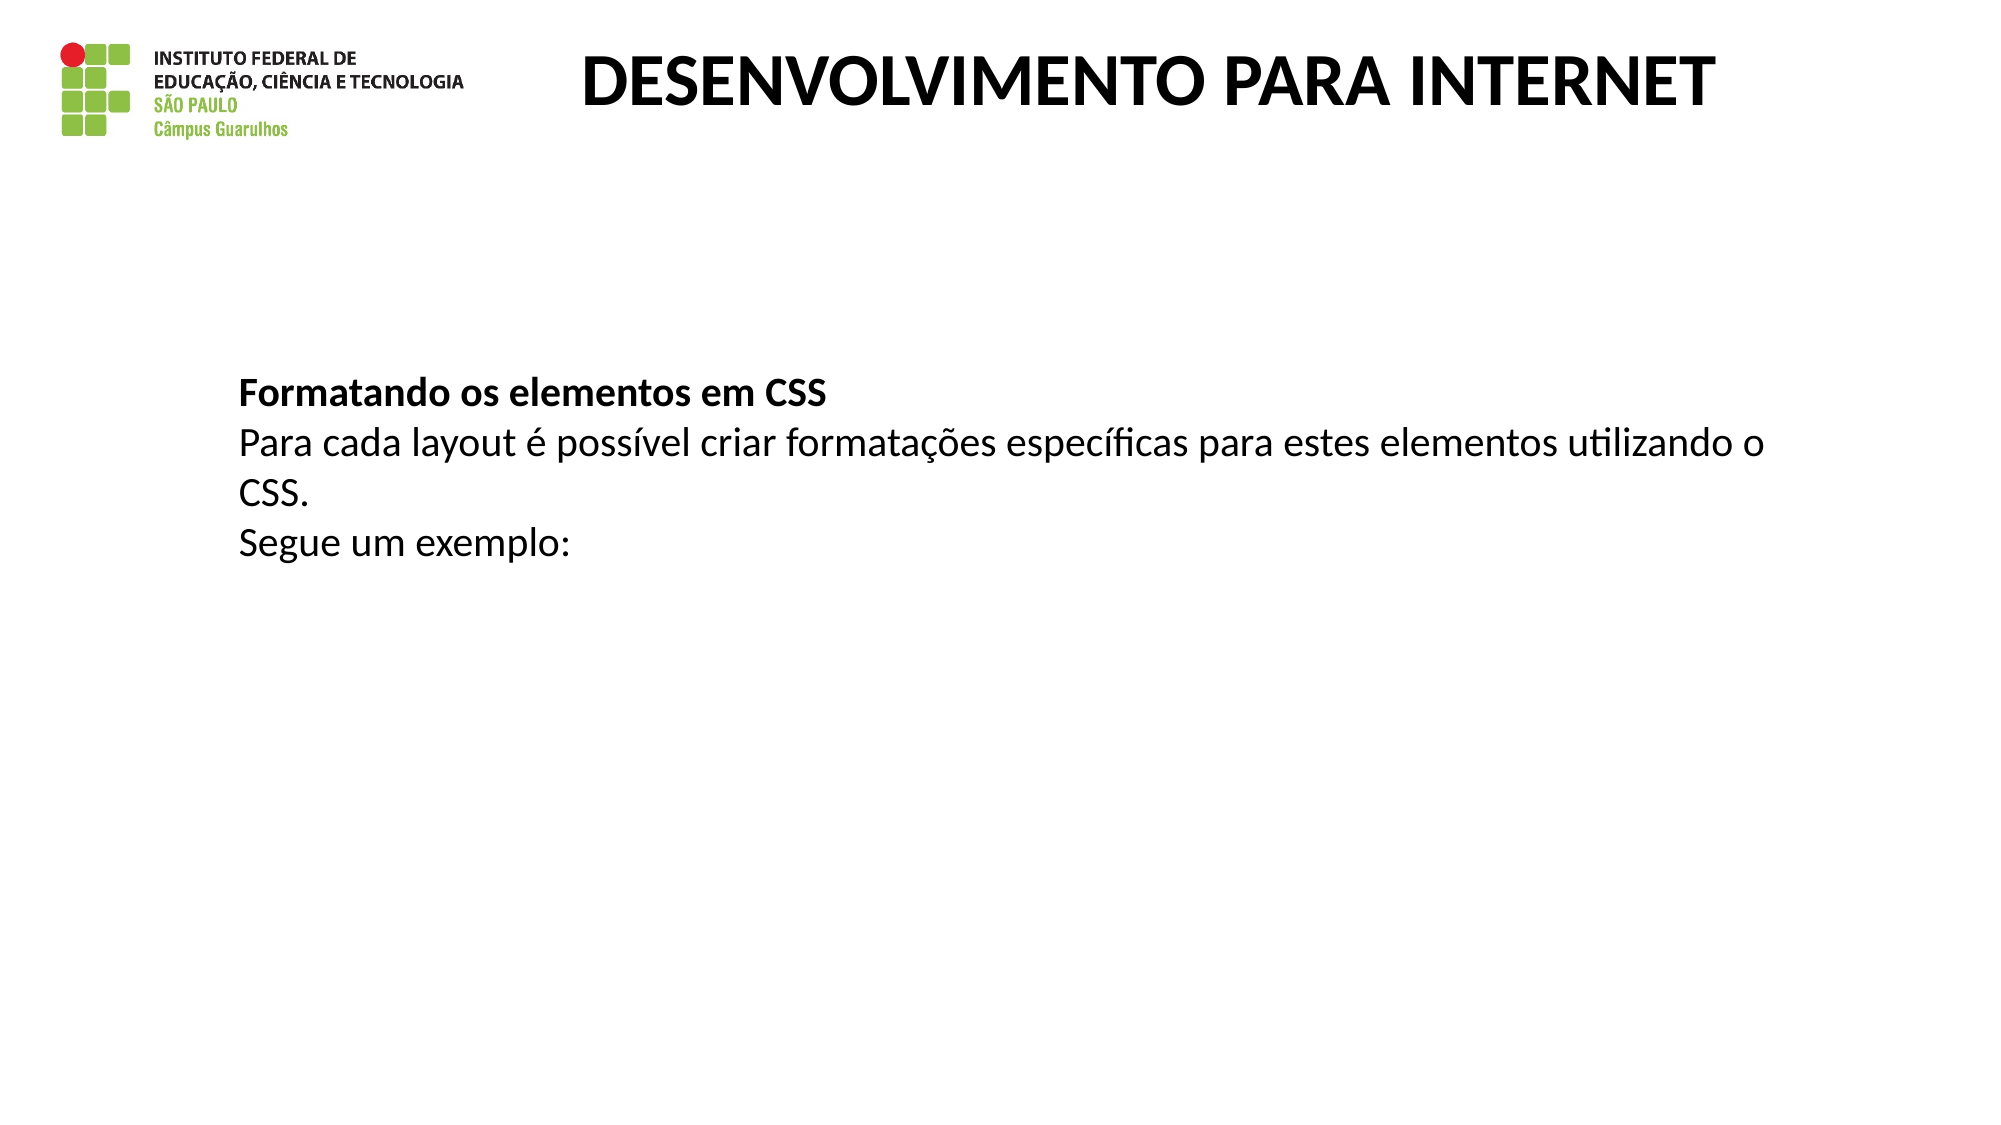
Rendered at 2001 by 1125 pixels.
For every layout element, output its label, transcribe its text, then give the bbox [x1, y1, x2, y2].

text_box DESENVOLVIMENTO PARA INTERNET [483, 23, 1874, 128]
text_box Formatando os elementos em CSS Para cada layout é possível criar formatações específicas para estes elementos utilizando o CSS. Segue um exemplo: [223, 357, 1830, 573]
picture [39, 18, 483, 159]
